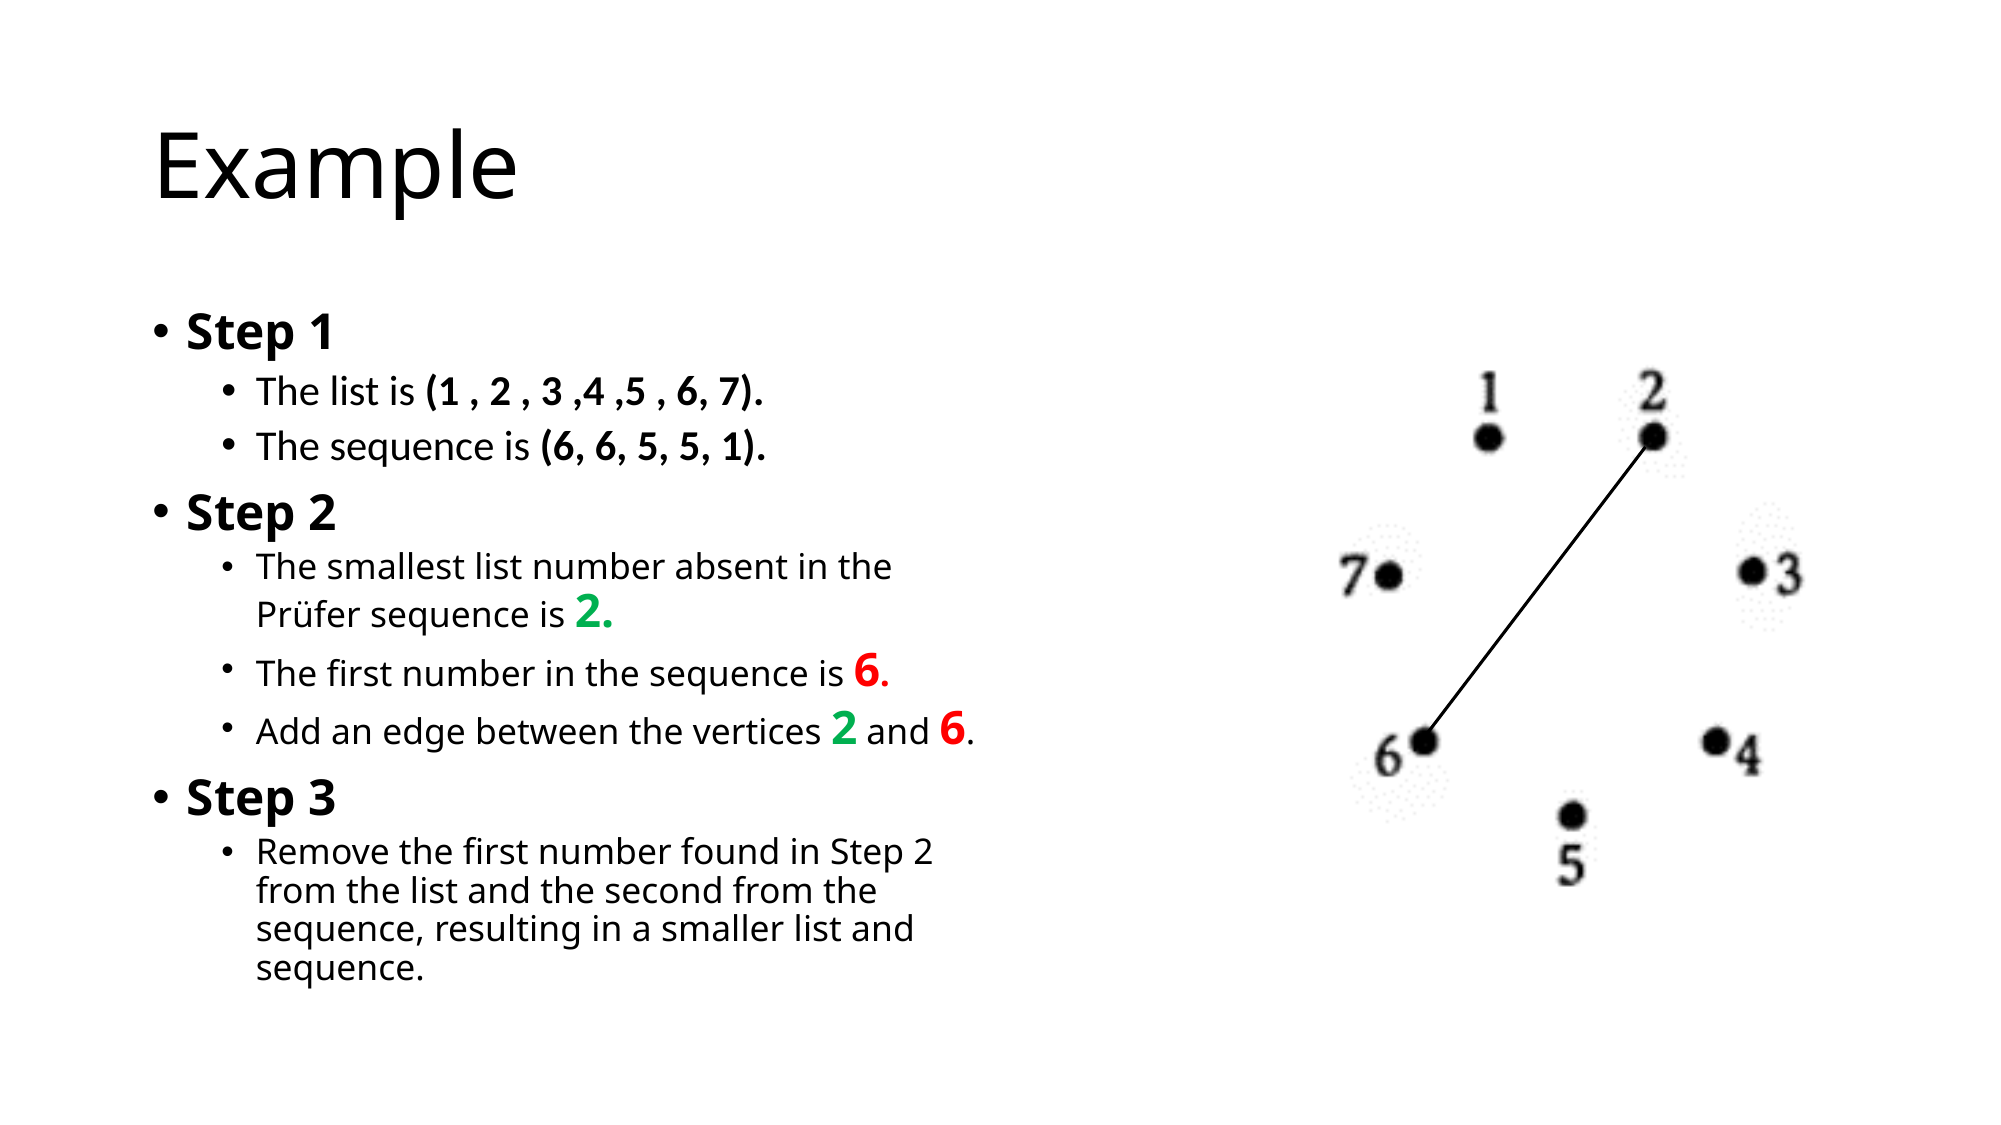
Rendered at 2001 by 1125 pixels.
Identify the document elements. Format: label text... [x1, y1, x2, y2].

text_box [1420, 446, 1646, 743]
title Example [137, 59, 1863, 278]
picture [1291, 339, 1863, 906]
list Step 1 The list is (1 , 2 , 3 ,4 ,5 , 6, 7). The sequence is (6, 6, 5, 5, 1). Step 2 The smallest list number absent in the Prüfer sequence is 2. The first number in the sequence is 6. Add an edge between the vertices 2 and 6. Step 3 Remove the first number found in Step 2 from the list and the second from the sequence, resulting in a smaller list and sequence. [137, 299, 1000, 1014]
